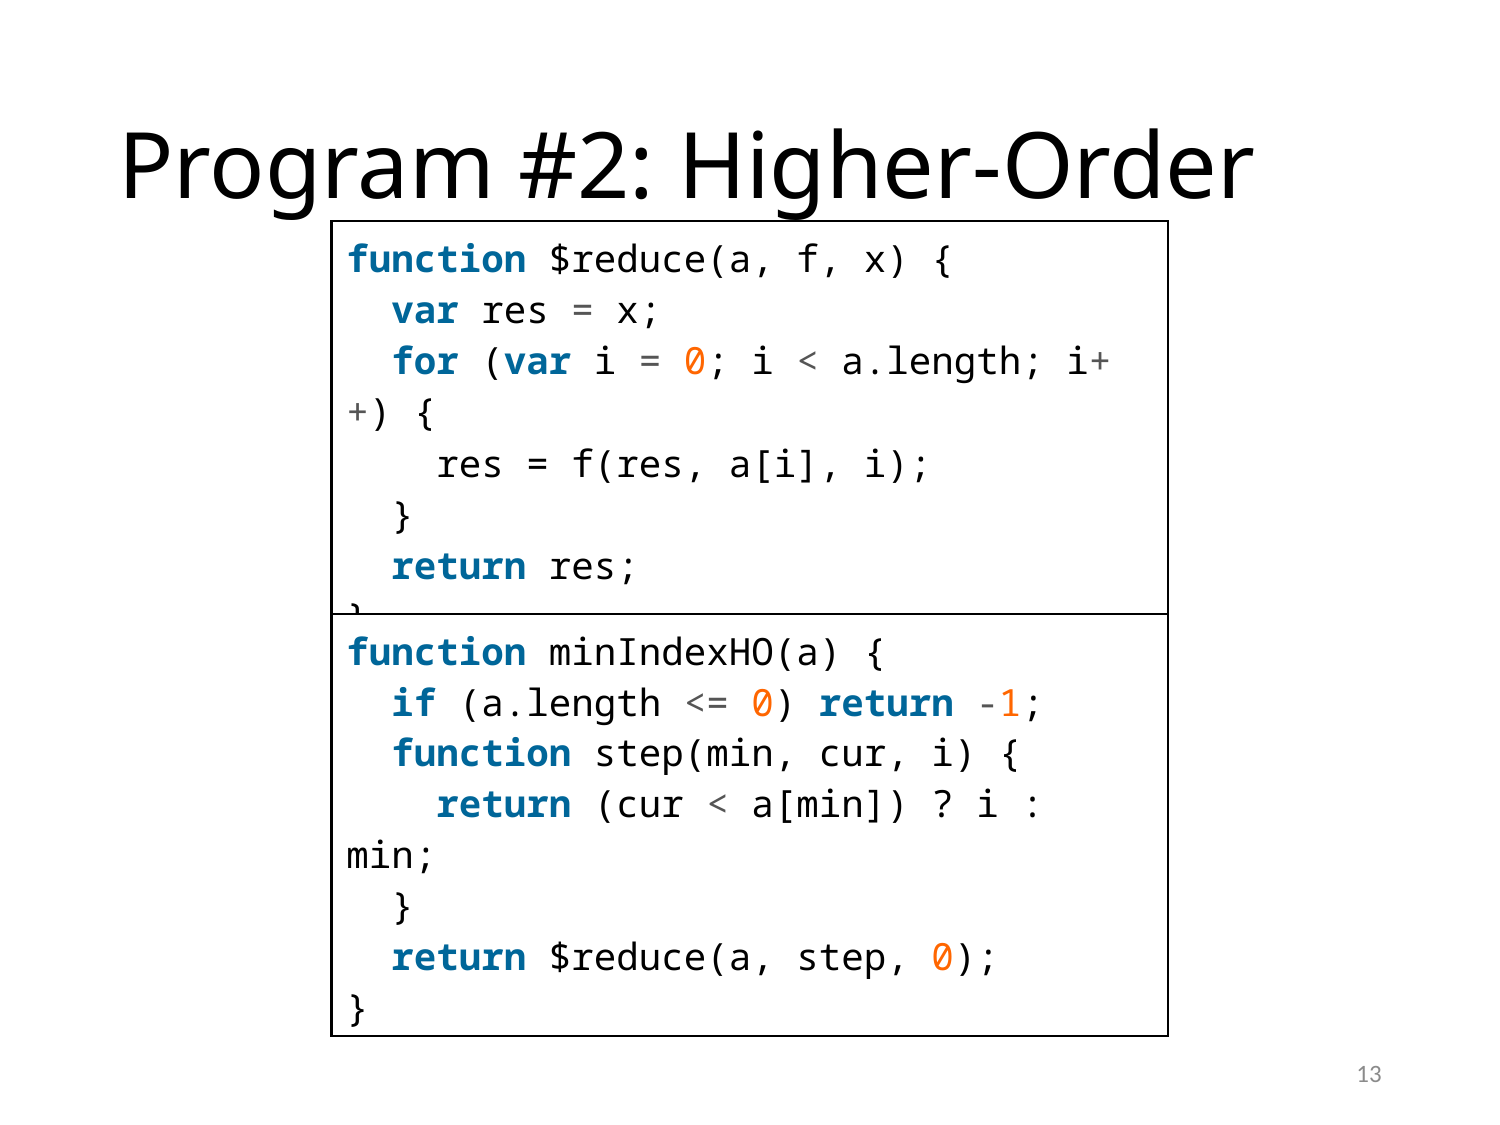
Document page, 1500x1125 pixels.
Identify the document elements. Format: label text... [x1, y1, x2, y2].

text_box function $reduce(a, f, x) { var res = x; for (var i = 0; i < a.length; i++) { res = f(res, a[i], i); } return res; } [330, 278, 1169, 613]
title Program #2: Higher-Order [103, 59, 1397, 278]
text_box function minIndexHO(a) { if (a.length <= 0) return -1; function step(min, cur, i) { return (cur < a[min]) ? i : min; } return $reduce(a, step, 0); } [330, 613, 1169, 1037]
slide_number 13 [1059, 1042, 1397, 1103]
